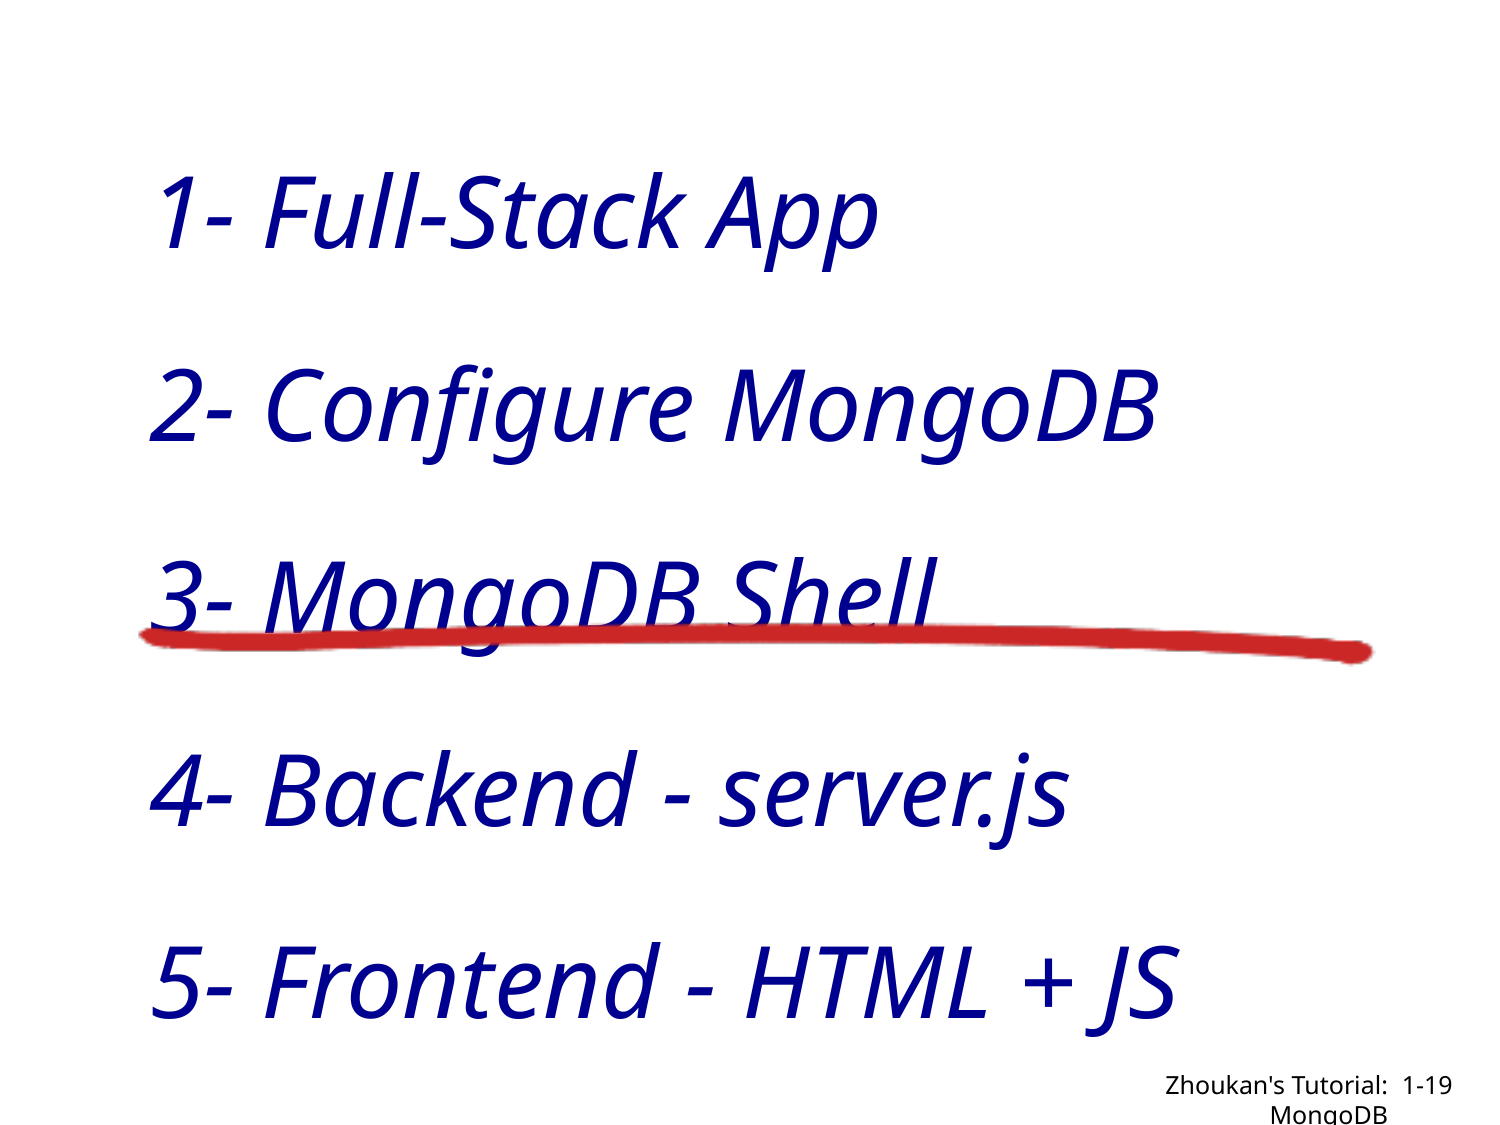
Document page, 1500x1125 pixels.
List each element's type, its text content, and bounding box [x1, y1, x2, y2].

picture [134, 614, 1388, 677]
slide_number 1-19 [1387, 1062, 1478, 1107]
footer Zhoukan's Tutorial: MongoDB [1045, 1062, 1404, 1102]
text_box 1- Full-Stack App 2- Configure MongoDB 3- MongoDB Shell 4- Backend - server.js 5- Frontend - HTML + JS [134, 81, 1461, 1044]
